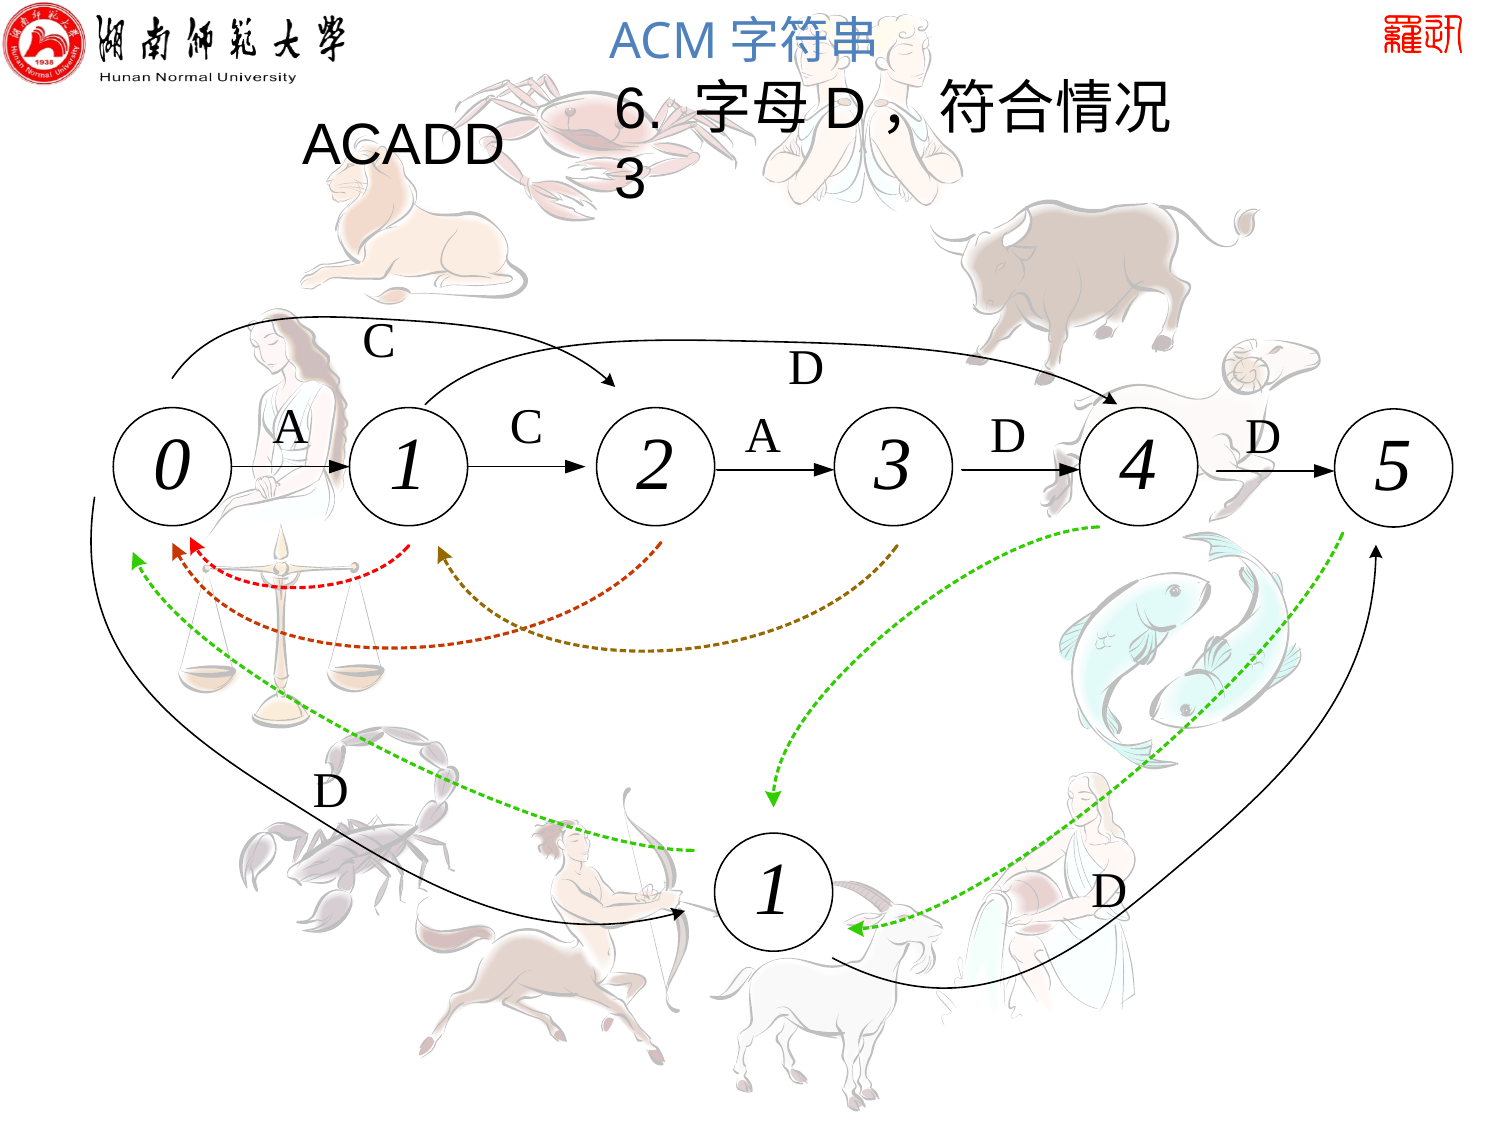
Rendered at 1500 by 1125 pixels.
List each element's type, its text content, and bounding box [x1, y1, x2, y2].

text_box 6. 字母D，符合情况3 [599, 62, 1200, 218]
text_box ACADD [287, 98, 525, 184]
picture [0, 0, 348, 86]
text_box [12, 220, 1460, 1070]
picture [1343, 0, 1500, 69]
